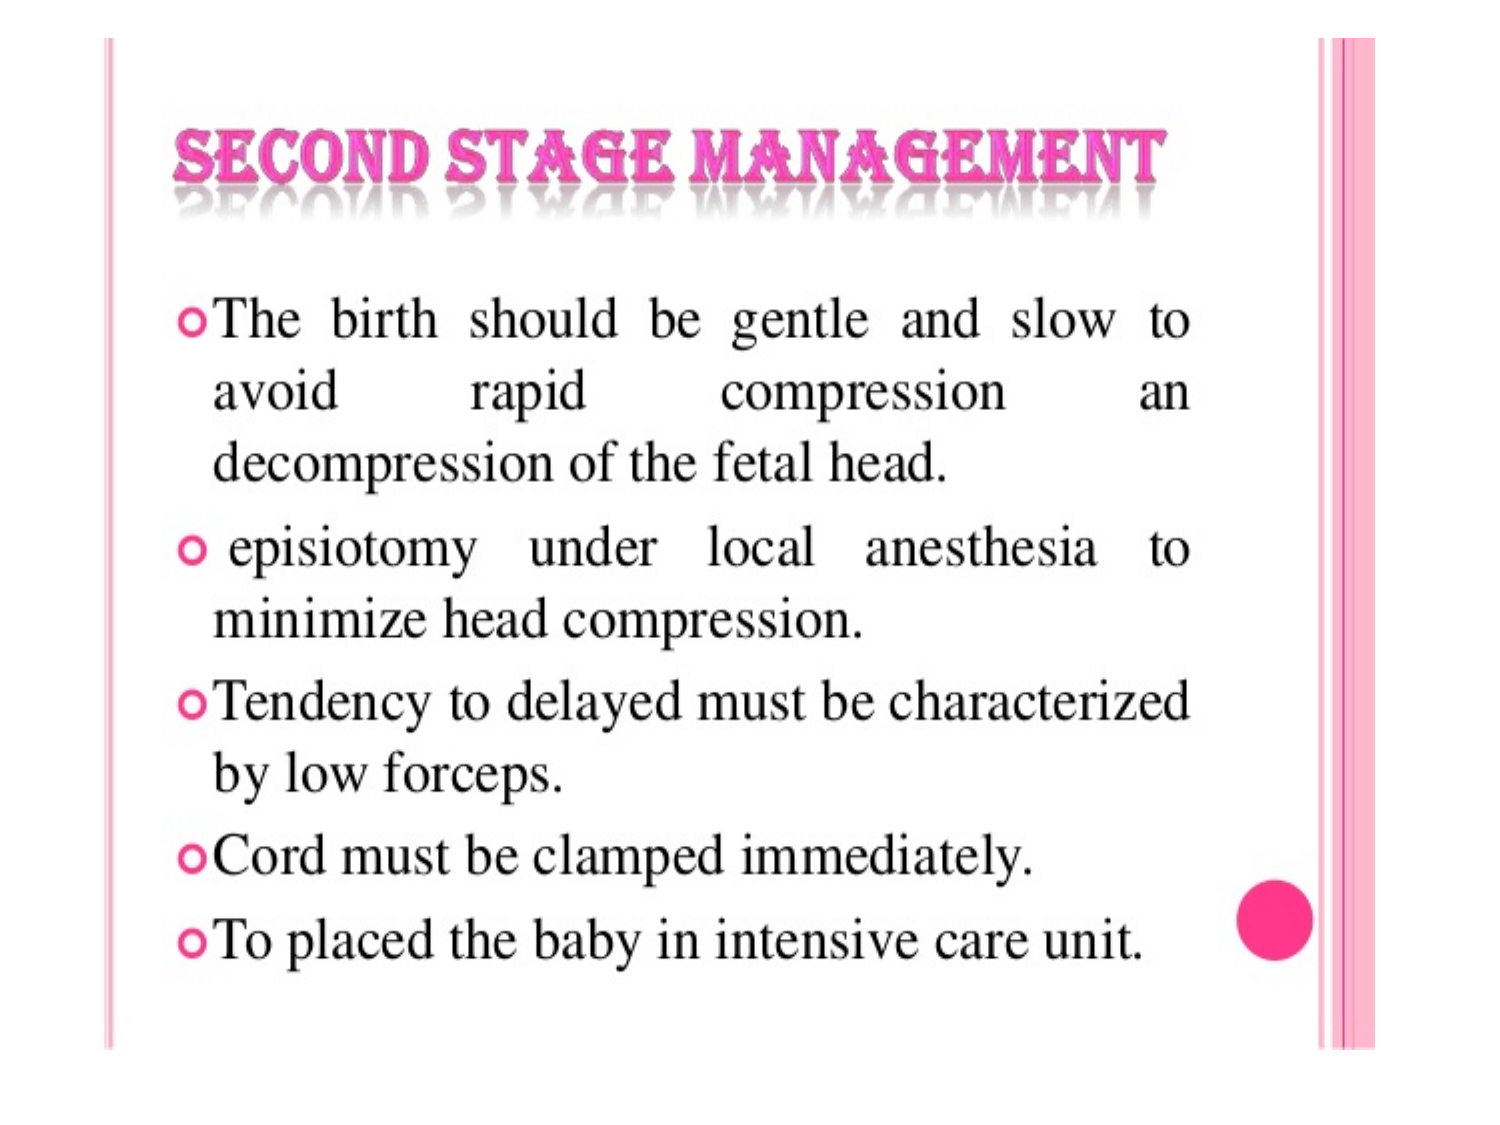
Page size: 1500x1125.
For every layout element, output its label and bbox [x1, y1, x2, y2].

picture [99, 38, 1376, 1051]
